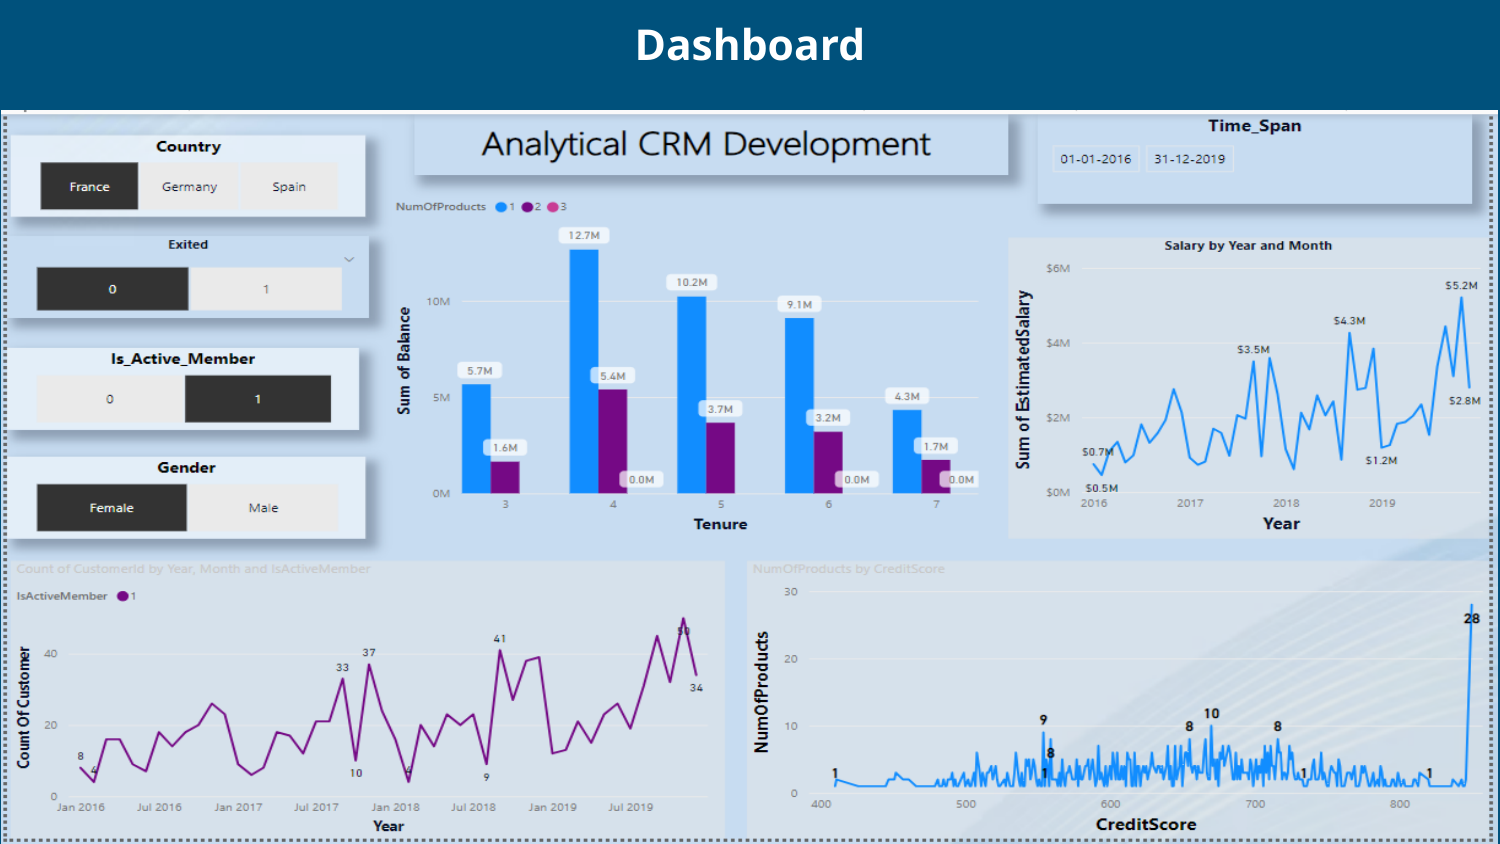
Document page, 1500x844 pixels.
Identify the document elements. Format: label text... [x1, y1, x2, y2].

picture [2, 111, 1497, 844]
title Dashboard [63, 0, 1437, 89]
